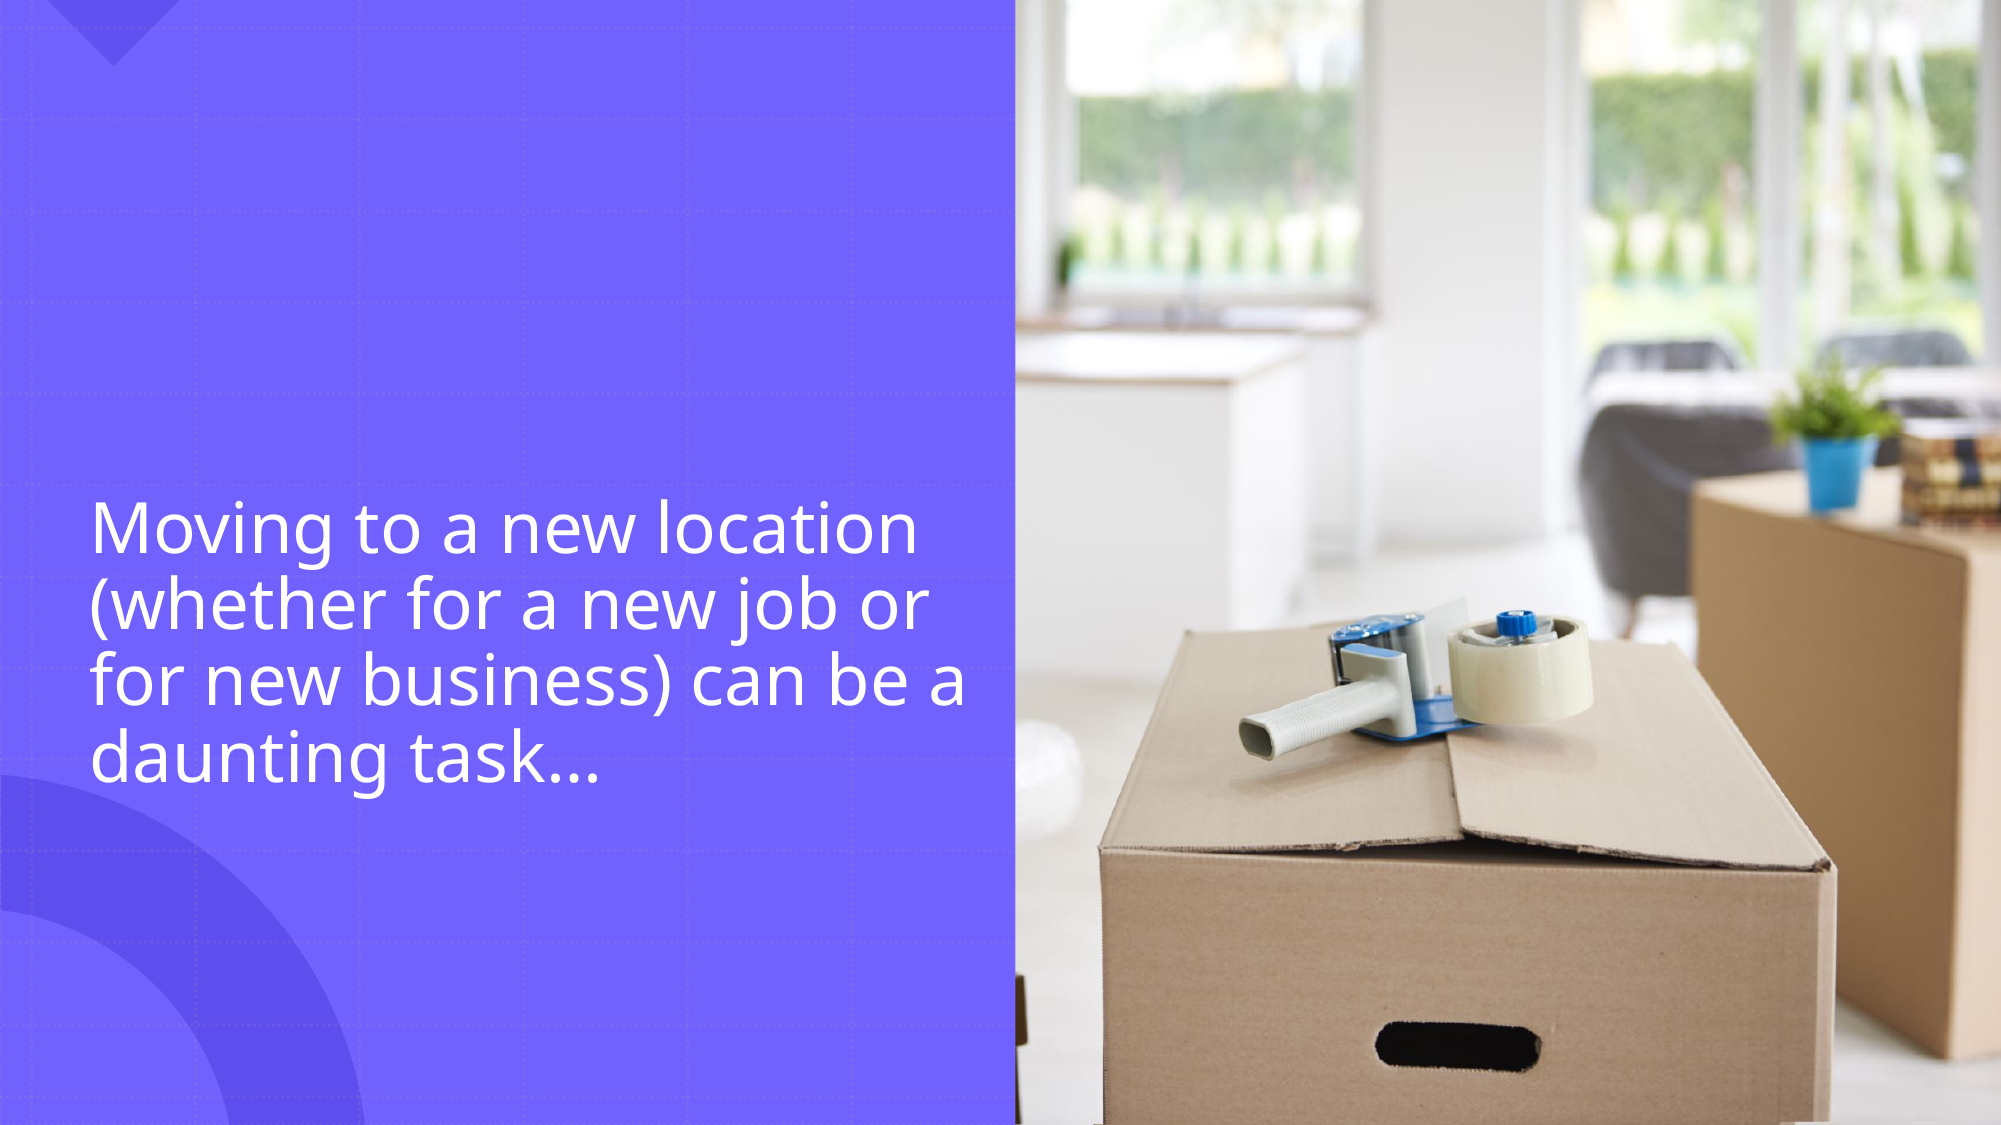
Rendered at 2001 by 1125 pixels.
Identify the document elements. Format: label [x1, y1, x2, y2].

picture [1015, 0, 2001, 1125]
text_box [0, 0, 1015, 1125]
